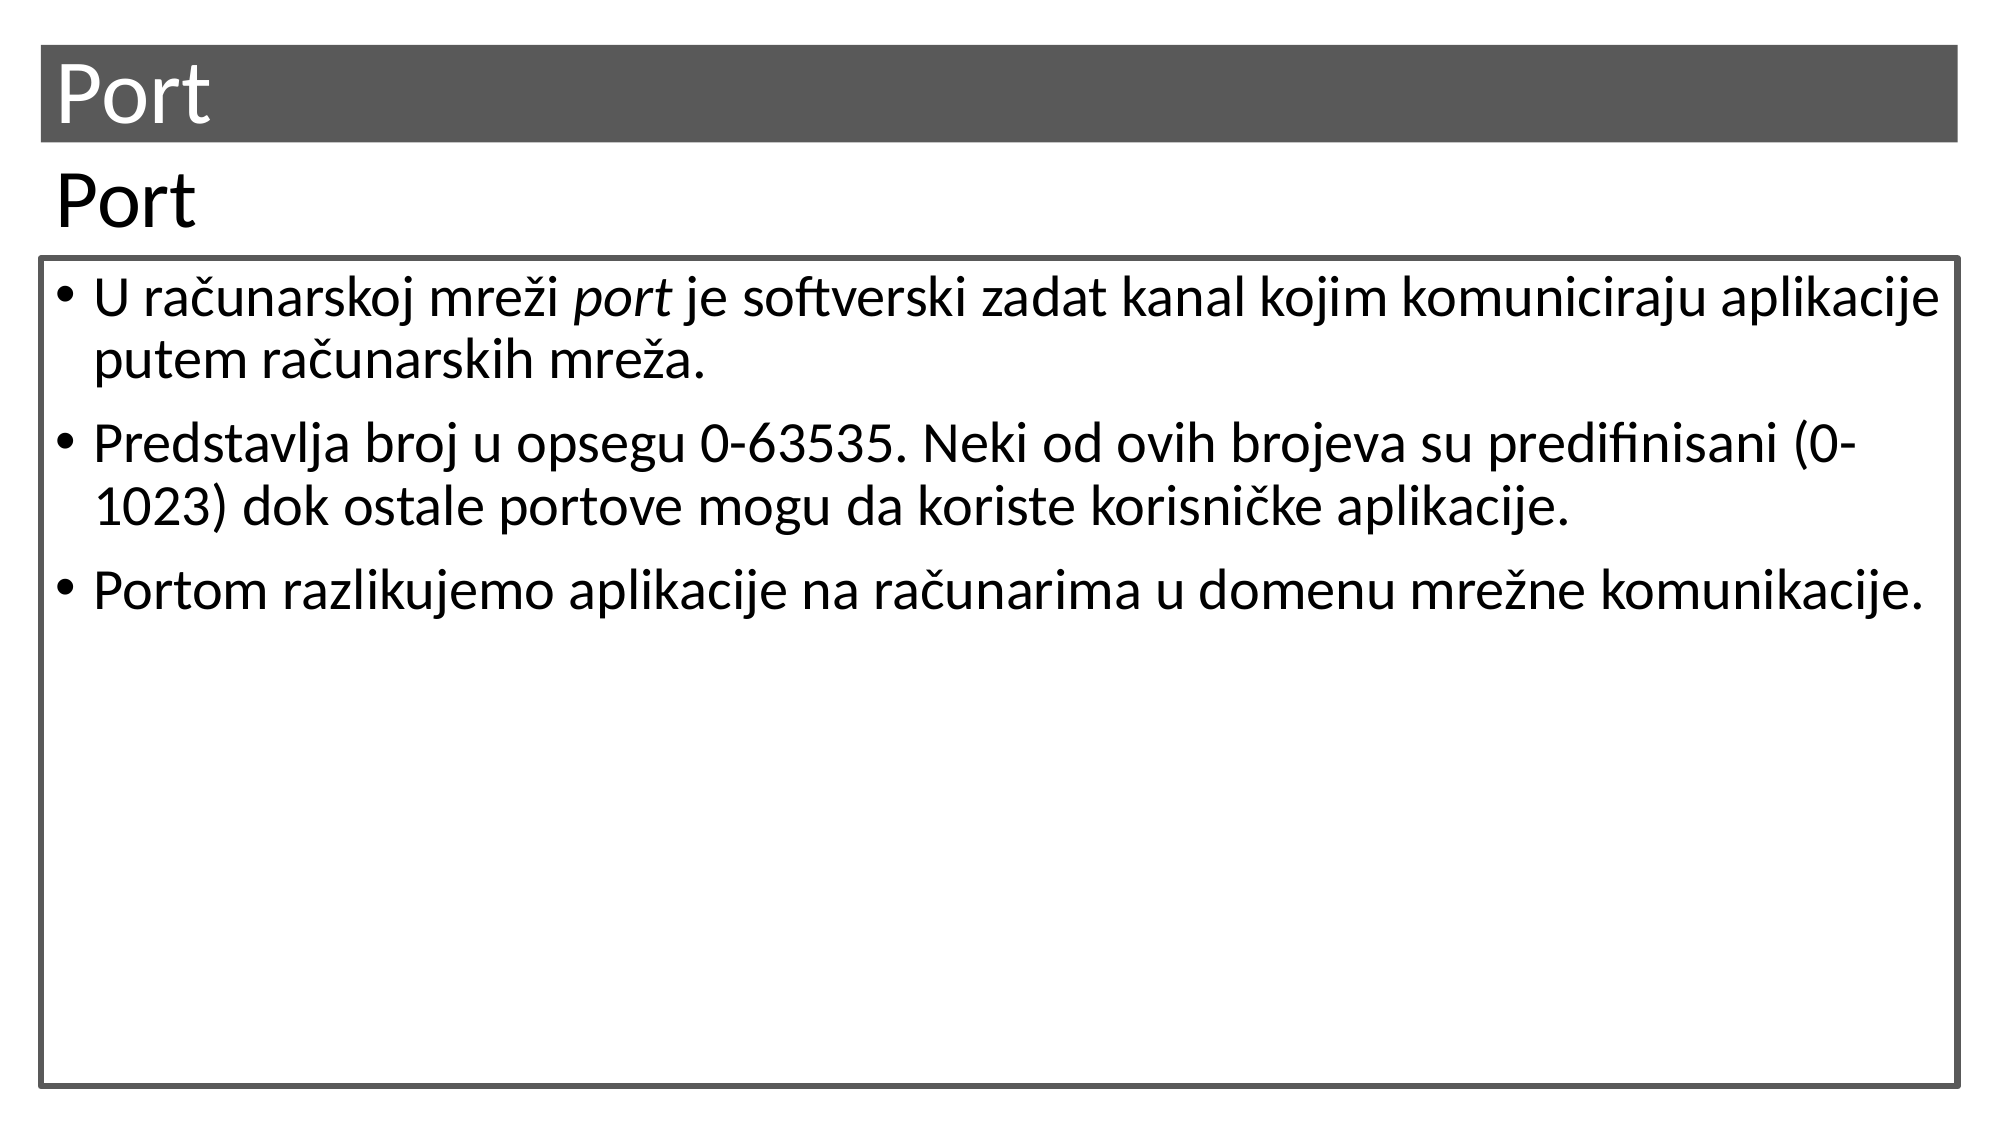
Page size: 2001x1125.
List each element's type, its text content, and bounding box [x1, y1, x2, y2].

list U računarskoj mreži port je softverski zadat kanal kojim komuniciraju aplikacije putem računarskih mreža. Predstavlja broj u opsegu 0-63535. Neki od ovih brojeva su predifinisani (0-1023) dok ostale portove mogu da koriste korisničke aplikacije. Portom razlikujemo aplikacije na računarima u domenu mrežne komunikacije. [40, 258, 1958, 1087]
text_box Port [40, 157, 1958, 244]
title Port [40, 44, 1958, 143]
